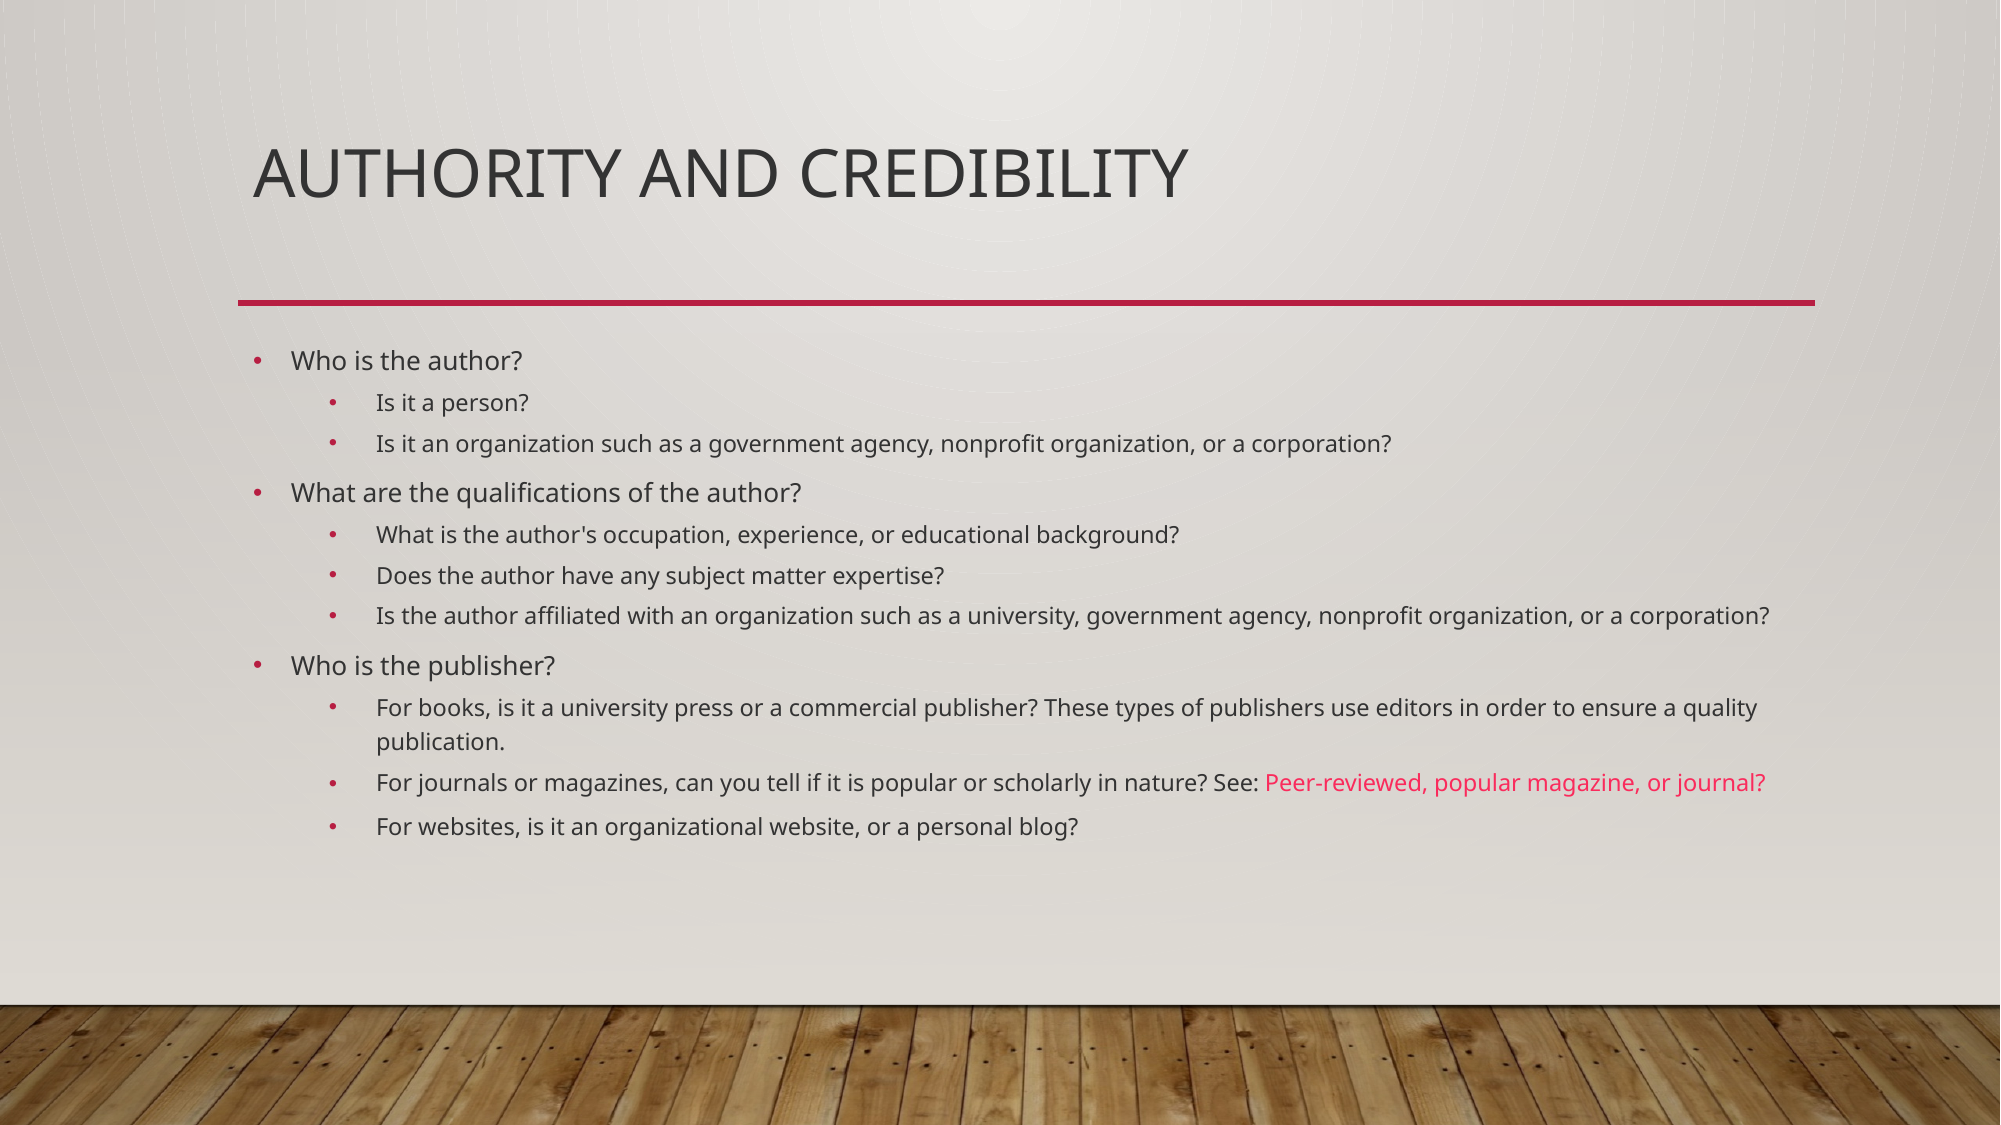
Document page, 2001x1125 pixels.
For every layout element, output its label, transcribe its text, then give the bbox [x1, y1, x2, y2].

title Authority and credibility [238, 131, 1814, 305]
picture [0, 1005, 2000, 1125]
list Who is the author? Is it a person? Is it an organization such as a government agency, nonprofit organization, or a corporation? What are the qualifications of the author? What is the author's occupation, experience, or educational background? Does the author have any subject matter expertise? Is the author affiliated with an organization such as a university, government agency, nonprofit organization, or a corporation? Who is the publisher? For books, is it a university press or a commercial publisher? These types of publishers use editors in order to ensure a quality publication. For journals or magazines, can you tell if it is popular or scholarly in nature? See: Peer-reviewed, popular magazine, or journal? For websites, is it an organizational website, or a personal blog? [238, 330, 1814, 897]
